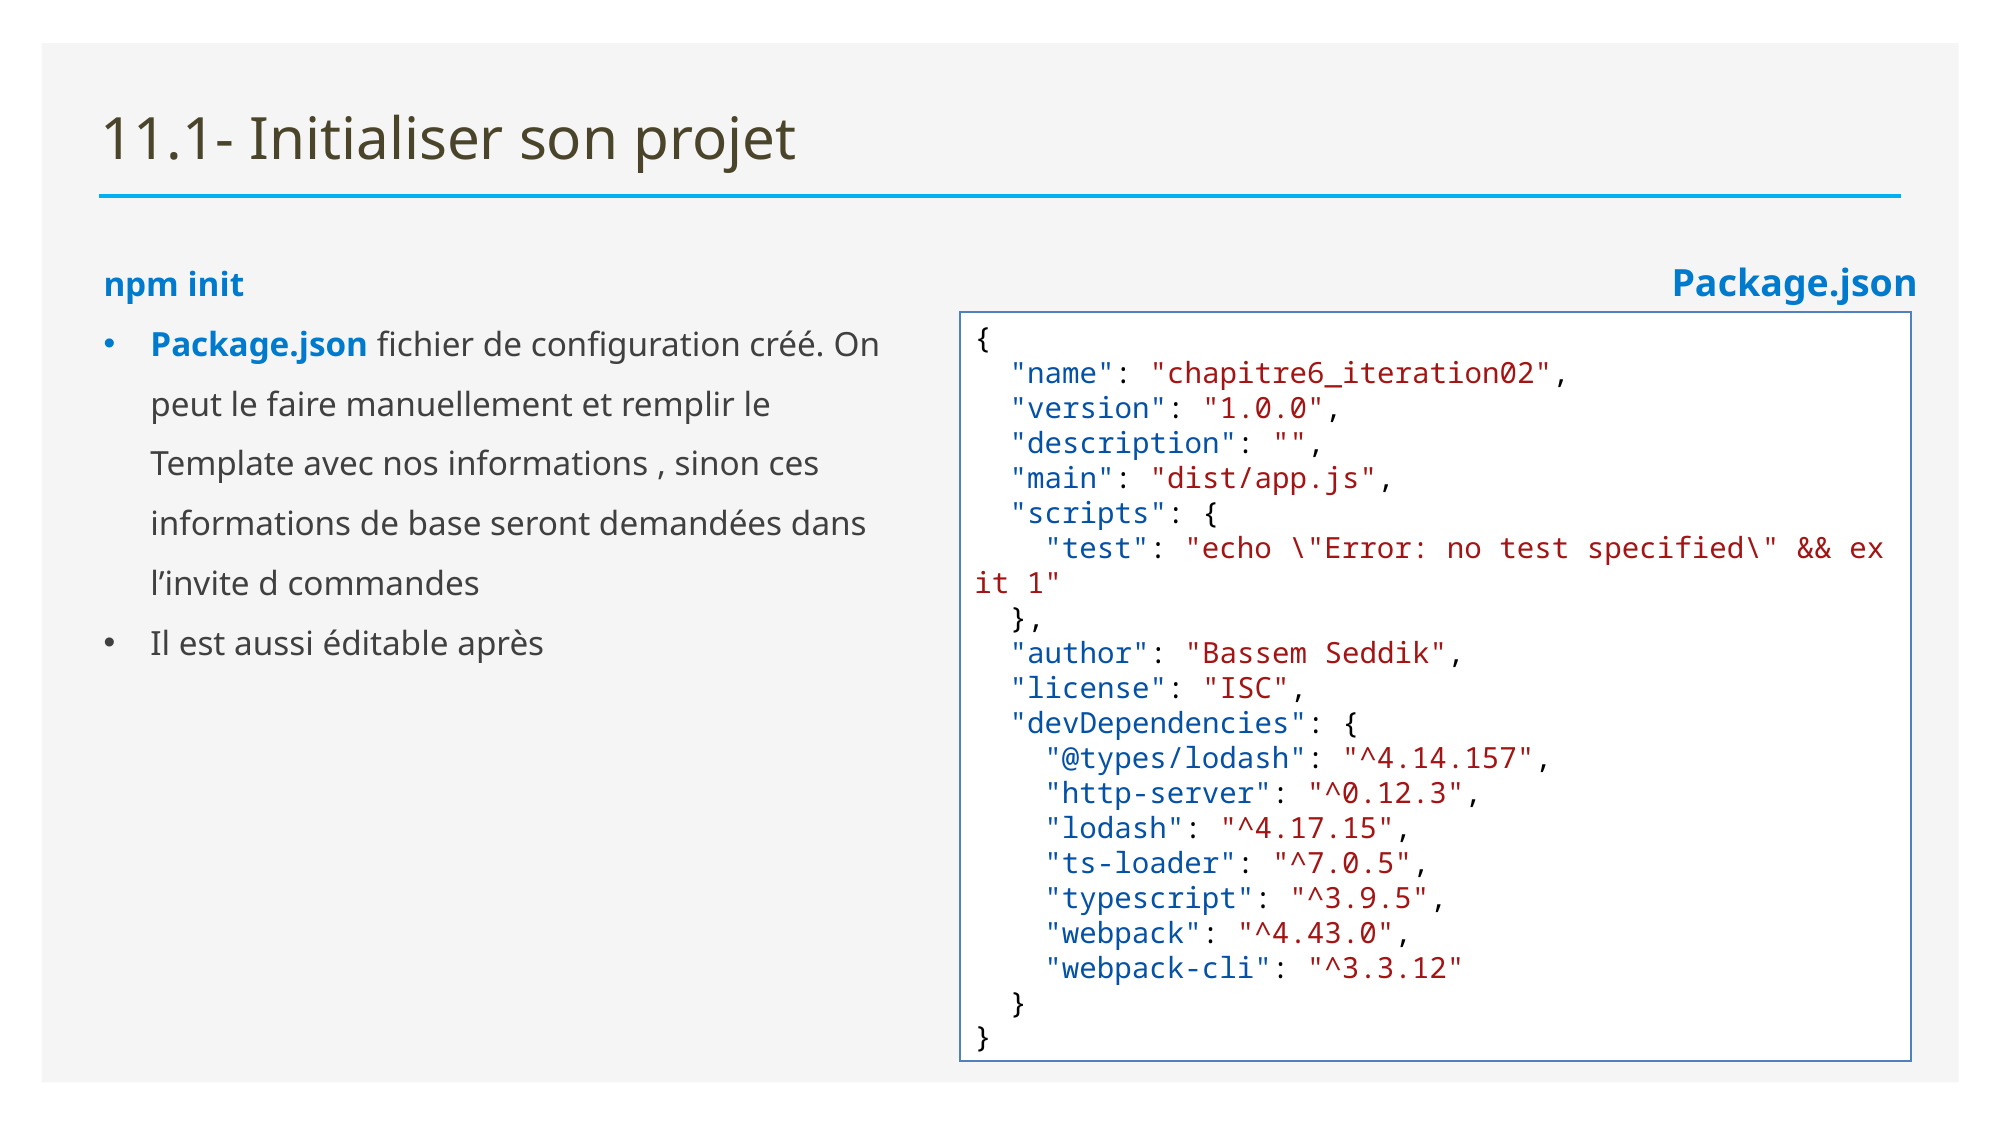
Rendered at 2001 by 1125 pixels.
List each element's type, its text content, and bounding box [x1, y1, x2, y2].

text_box { "name": "chapitre6_iteration02", "version": "1.0.0", "description": "", "main": "dist/app.js", "scripts": { "test": "echo \"Error: no test specified\" && exit 1" }, "author": "Bassem Seddik", "license": "ISC", "devDependencies": { "@types/lodash": "^4.14.157", "http-server": "^0.12.3", "lodash": "^4.17.15", "ts-loader": "^7.0.5", "typescript": "^3.9.5", "webpack": "^4.43.0", "webpack-cli": "^3.3.12" } } [959, 311, 1912, 1062]
text_box Package.json [1656, 251, 1943, 312]
title 11.1- Initialiser son projet [85, 73, 1888, 179]
list npm init Package.json fichier de configuration créé. On peut le faire manuellement et remplir le Template avec nos informations , sinon ces informations de base seront demandées dans l’invite d commandes Il est aussi éditable après [88, 235, 937, 978]
